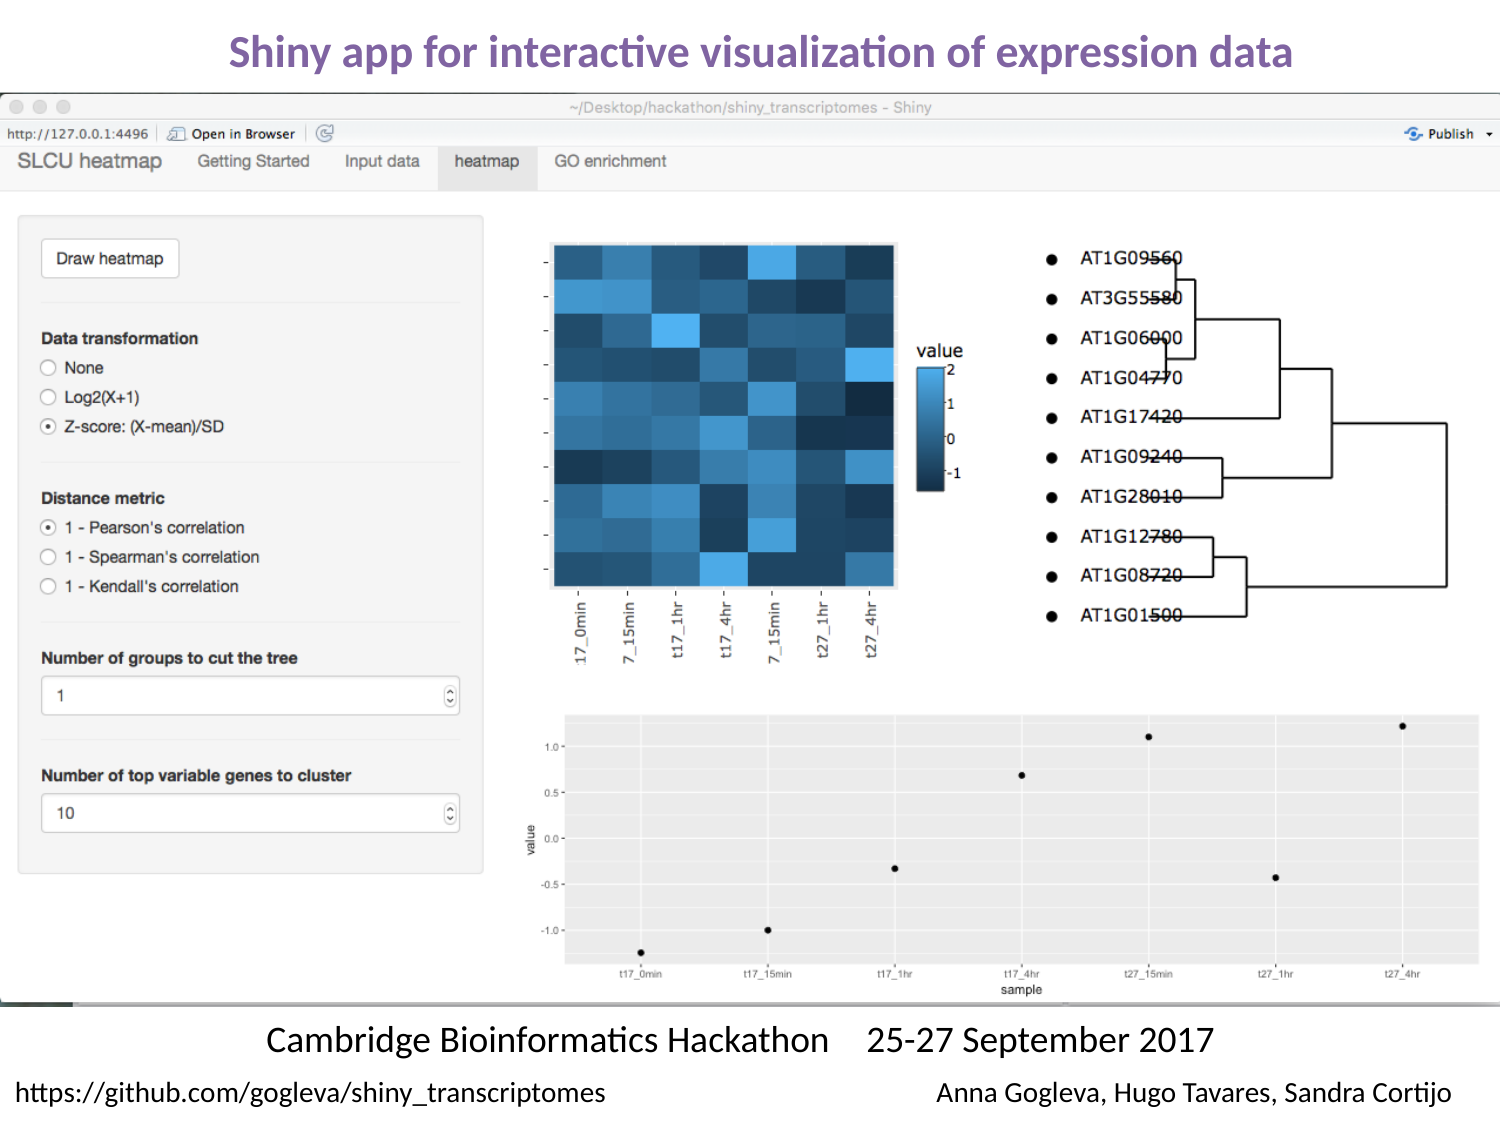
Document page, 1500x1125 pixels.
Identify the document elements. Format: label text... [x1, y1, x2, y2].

text_box Anna Gogleva, Hugo Tavares, Sandra Cortijo [729, 1066, 1468, 1117]
text_box Shiny app for interactive visualization of expression data [214, 13, 1320, 84]
text_box Cambridge Bioinformatics Hackathon 25-27 September 2017 [251, 1015, 1287, 1067]
text_box https://github.com/gogleva/shiny_transcriptomes [0, 1066, 665, 1117]
picture [0, 92, 1500, 1008]
